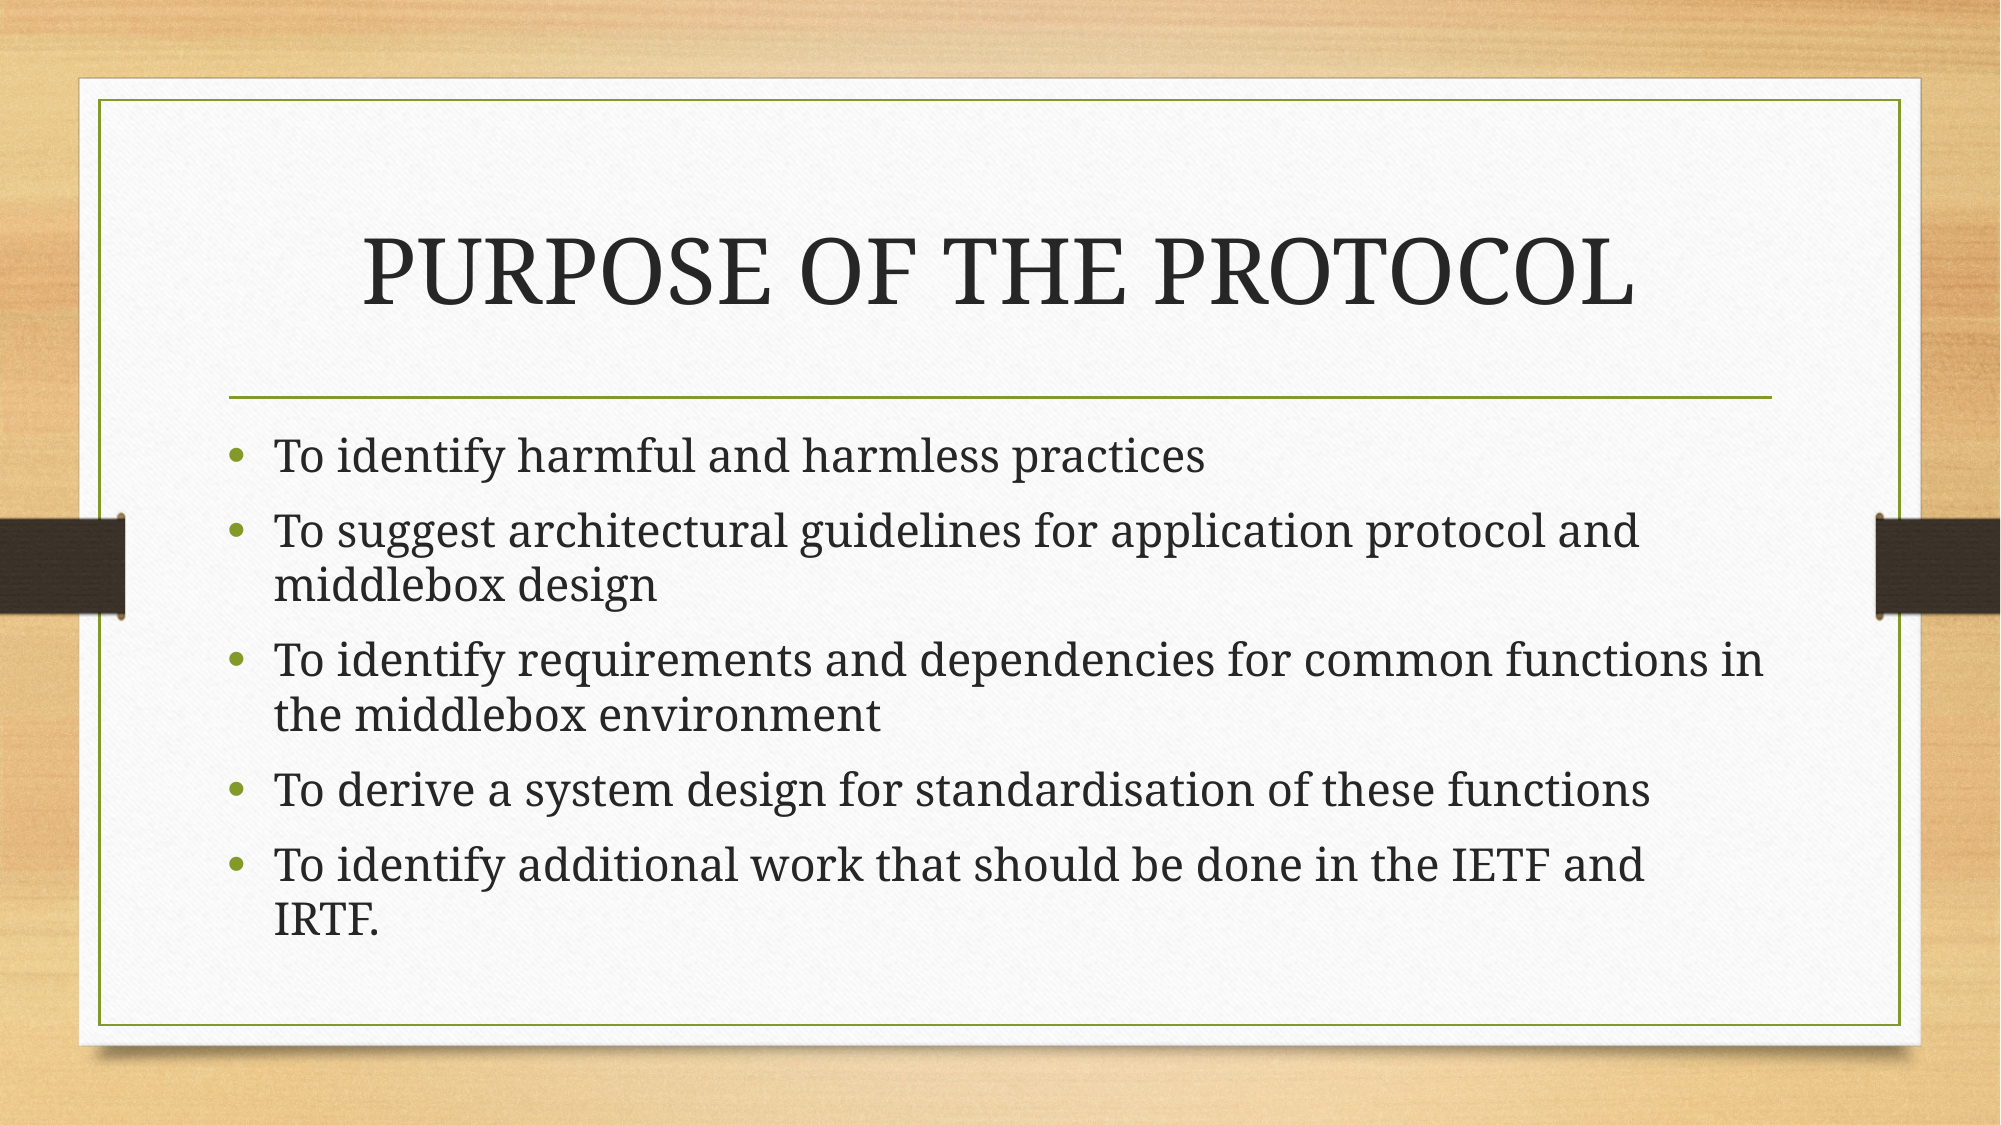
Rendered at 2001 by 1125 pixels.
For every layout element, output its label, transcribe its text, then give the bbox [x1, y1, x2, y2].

title PURPOSE OF THE PROTOCOL [212, 161, 1788, 375]
list To identify harmful and harmless practices To suggest architectural guidelines for application protocol and middlebox design To identify requirements and dependencies for common functions in the middlebox environment To derive a system design for standardisation of these functions To identify additional work that should be done in the IETF and IRTF. [212, 419, 1788, 964]
picture [0, 0, 2001, 1125]
